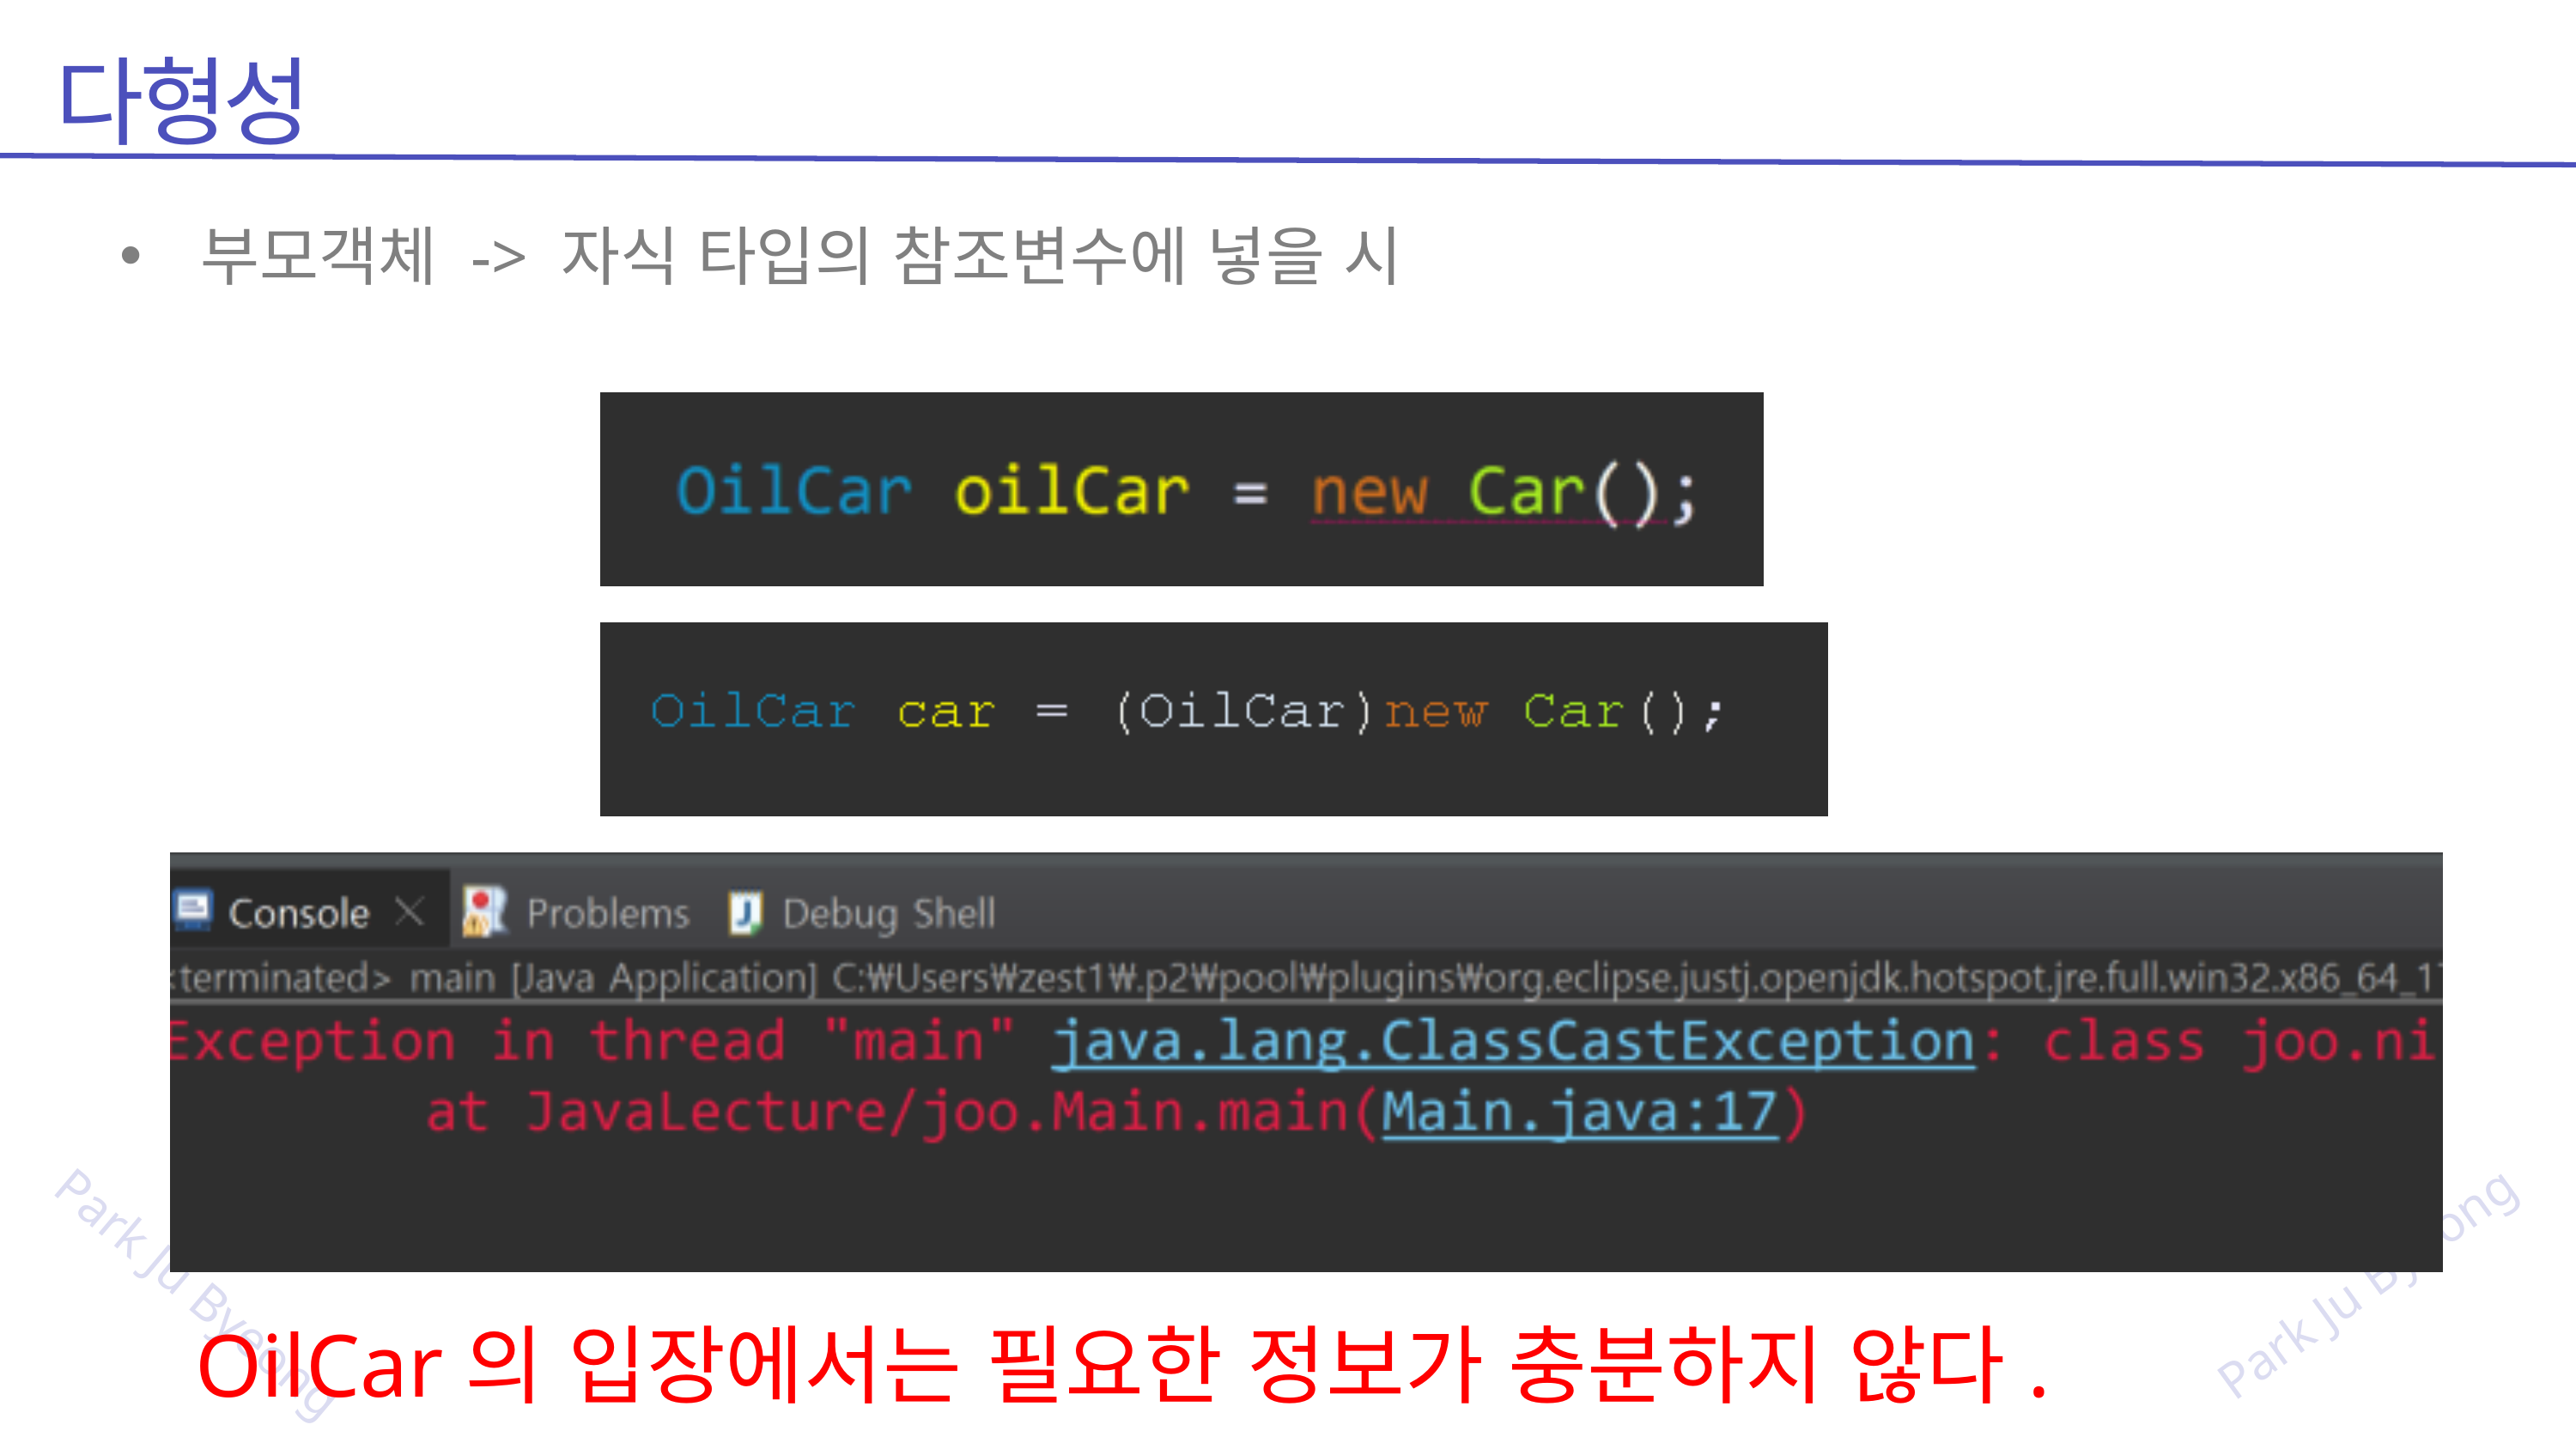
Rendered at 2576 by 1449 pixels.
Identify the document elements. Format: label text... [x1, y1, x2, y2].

picture [600, 622, 1828, 816]
picture [170, 852, 2443, 1272]
text_box OilCar의 입장에서는 필요한 정보가 충분하지 않다. [182, 1304, 2432, 1421]
text_box 다형성 [43, 34, 655, 153]
text_box 부모객체 -> 자식 타입의 참조변수에 넣을 시 [106, 209, 2103, 300]
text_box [0, 155, 2576, 166]
picture [600, 392, 1765, 586]
